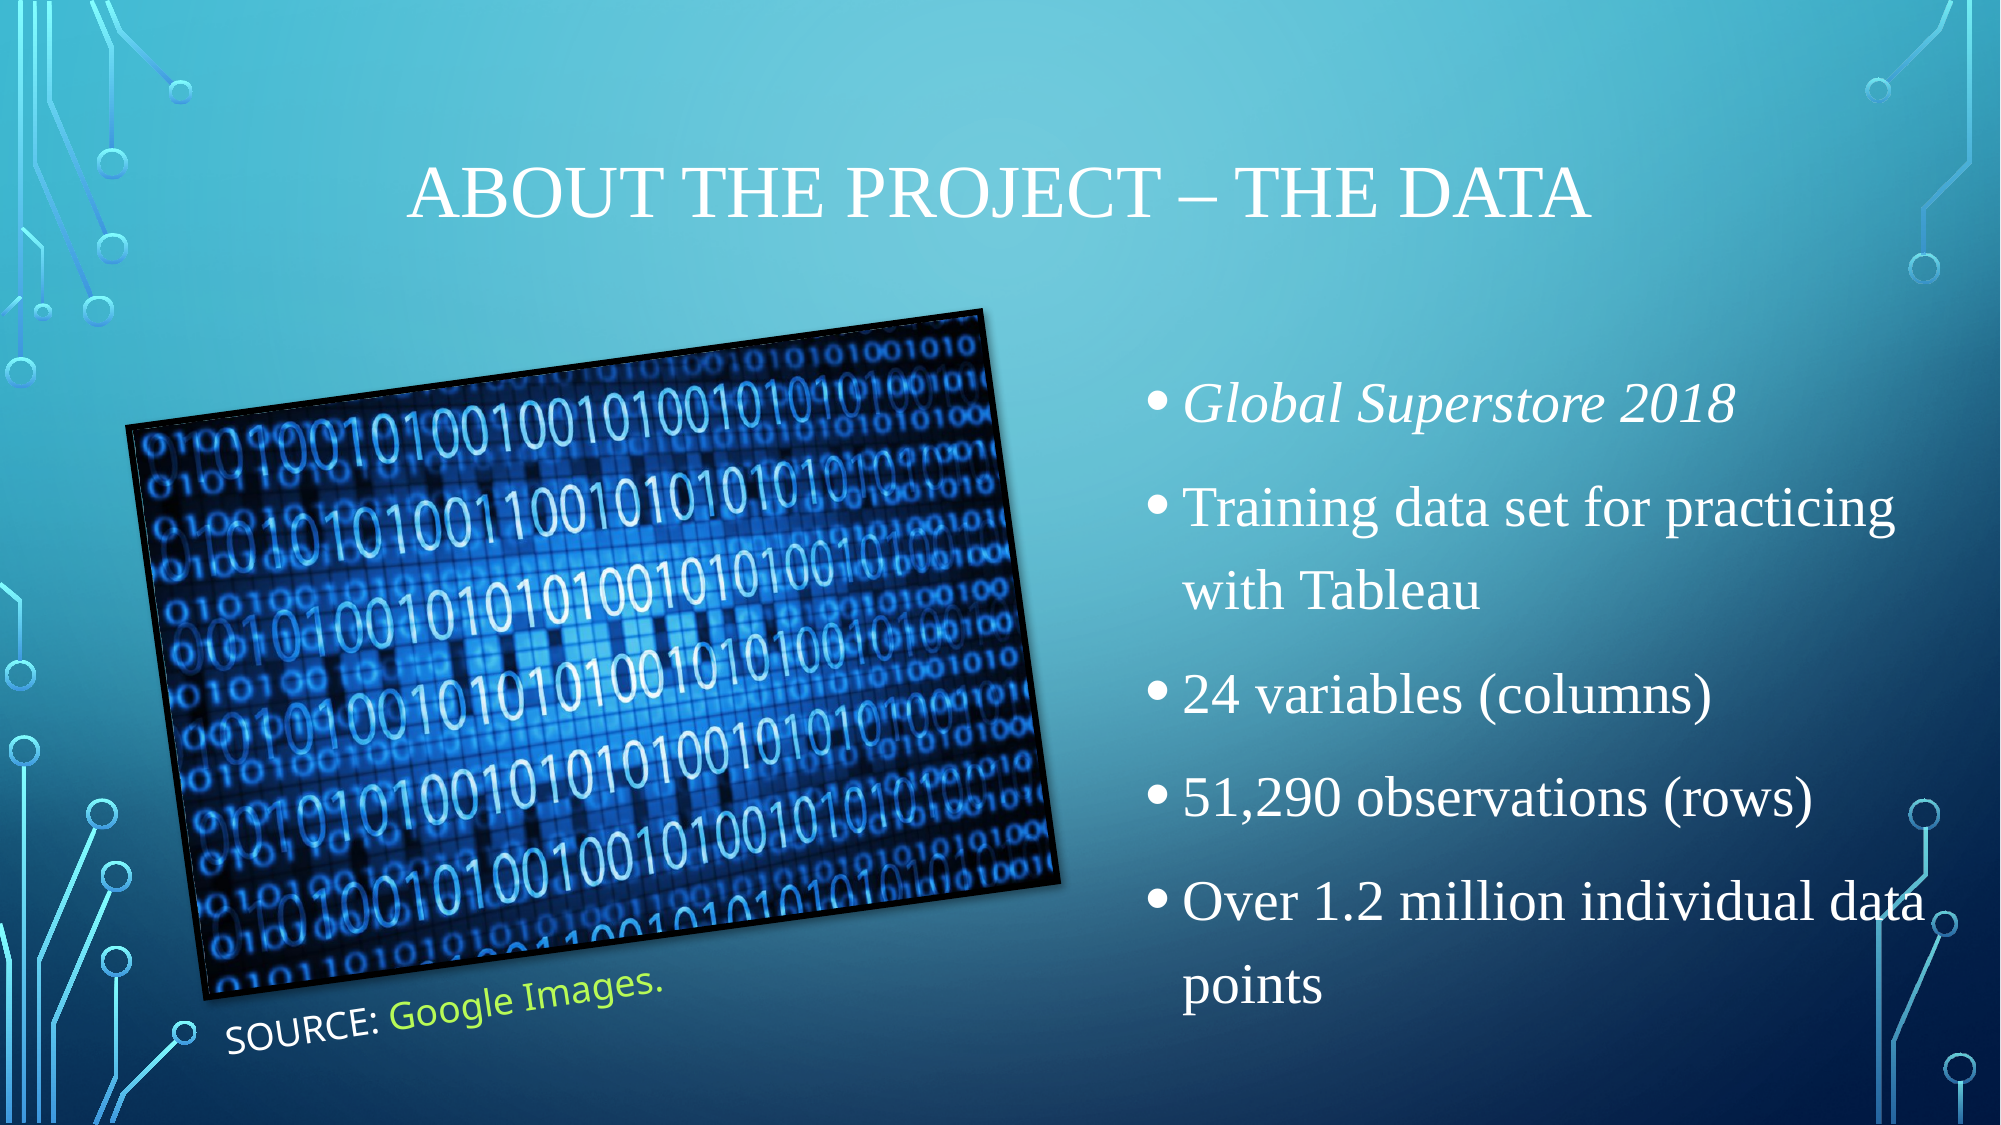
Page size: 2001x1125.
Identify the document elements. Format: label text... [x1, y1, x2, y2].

text_box SOURCE: Google Images. [206, 885, 1077, 1079]
picture [134, 316, 1053, 993]
title About the project – the data [187, 71, 1813, 315]
list Global Superstore 2018 Training data set for practicing with Tableau 24 variables (columns) 51,290 observations (rows) Over 1.2 million individual data points [1130, 343, 1947, 1025]
